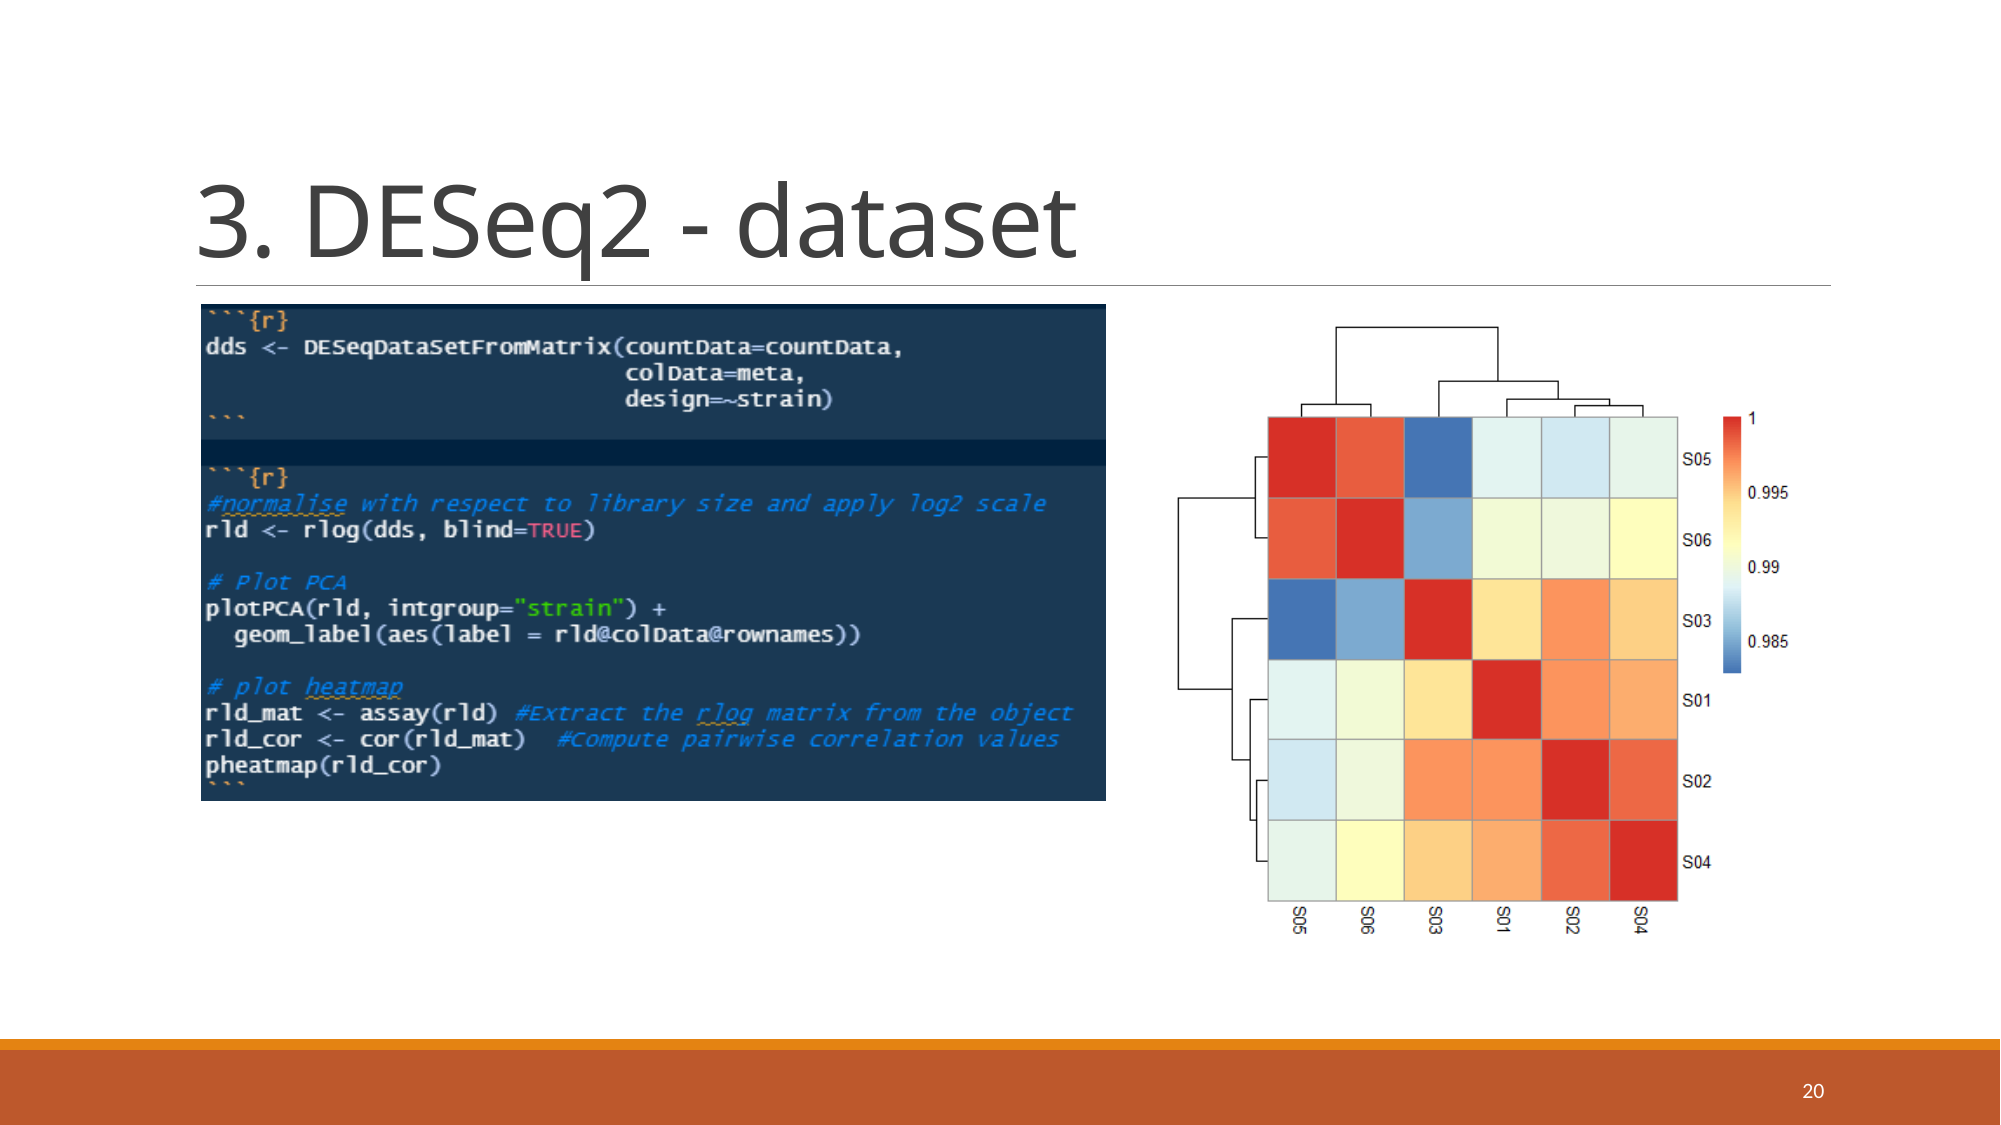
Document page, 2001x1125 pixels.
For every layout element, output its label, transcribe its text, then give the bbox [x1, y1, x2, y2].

picture [1173, 322, 1800, 948]
picture [200, 304, 1107, 802]
title 3. DESeq2 - dataset [180, 47, 1830, 285]
slide_number 20 [1624, 1059, 1840, 1120]
